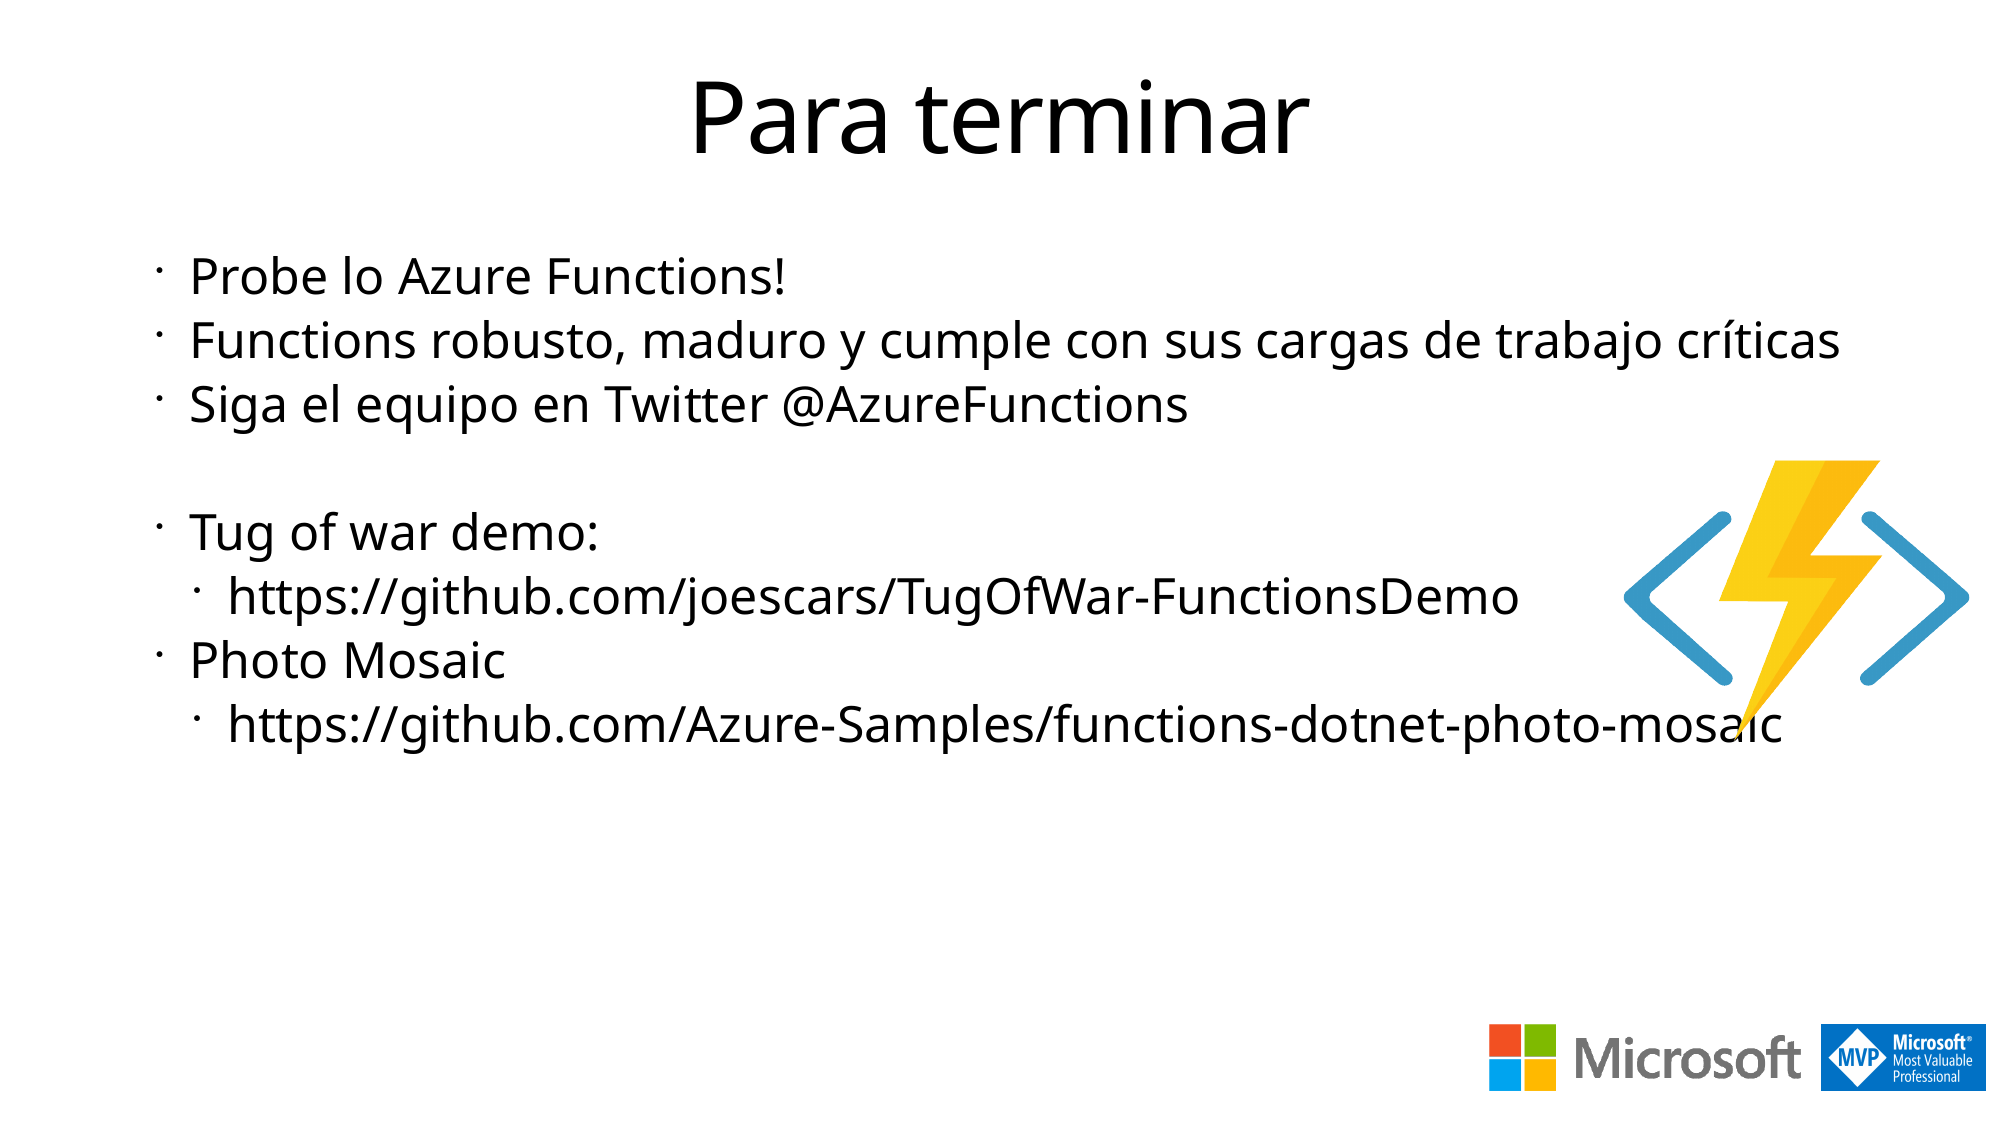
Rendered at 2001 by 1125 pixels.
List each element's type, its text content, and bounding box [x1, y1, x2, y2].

picture [1611, 437, 1983, 765]
picture [1489, 1024, 1801, 1091]
text_box Para terminar [137, 59, 1863, 244]
picture [1821, 1024, 1986, 1091]
text_box Probe lo Azure Functions! Functions robusto, maduro y cumple con sus cargas de trabajo críticas Siga el equipo en Twitter @AzureFunctions Tug of war demo: https://github.com/joescars/TugOfWar-FunctionsDemo Photo Mosaic https://github.com/Azure-Samples/functions-dotnet-photo-mosaic [137, 244, 1863, 959]
